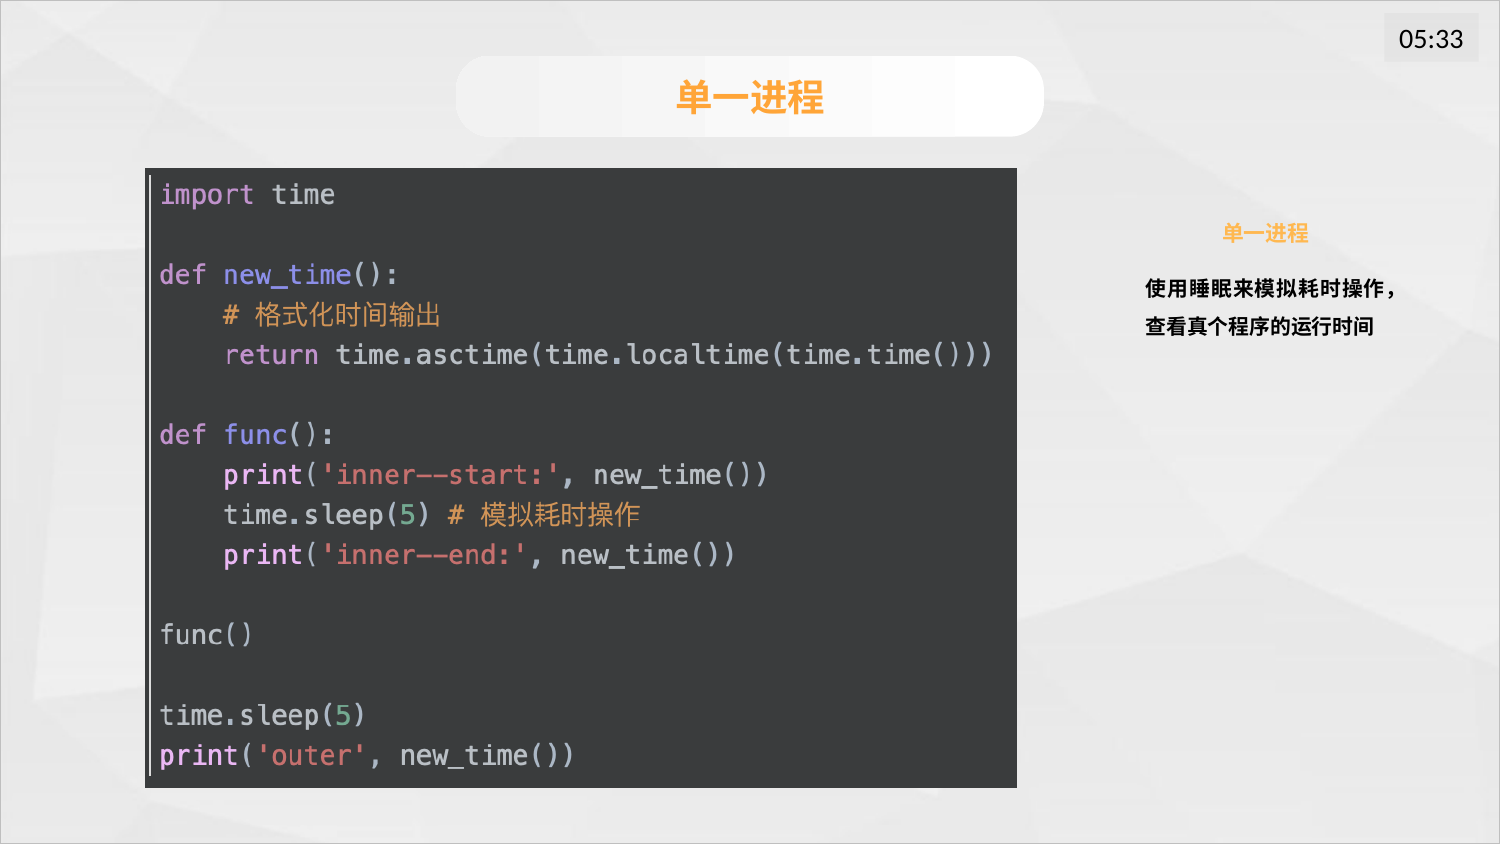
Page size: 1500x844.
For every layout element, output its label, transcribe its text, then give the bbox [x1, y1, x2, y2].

picture [145, 168, 1017, 789]
text_box 单一进程 [454, 54, 1046, 138]
text_box 使用睡眠来模拟耗时操作，查看真个程序的运行时间 [1131, 256, 1401, 346]
text_box 单一进程 [1125, 211, 1407, 253]
